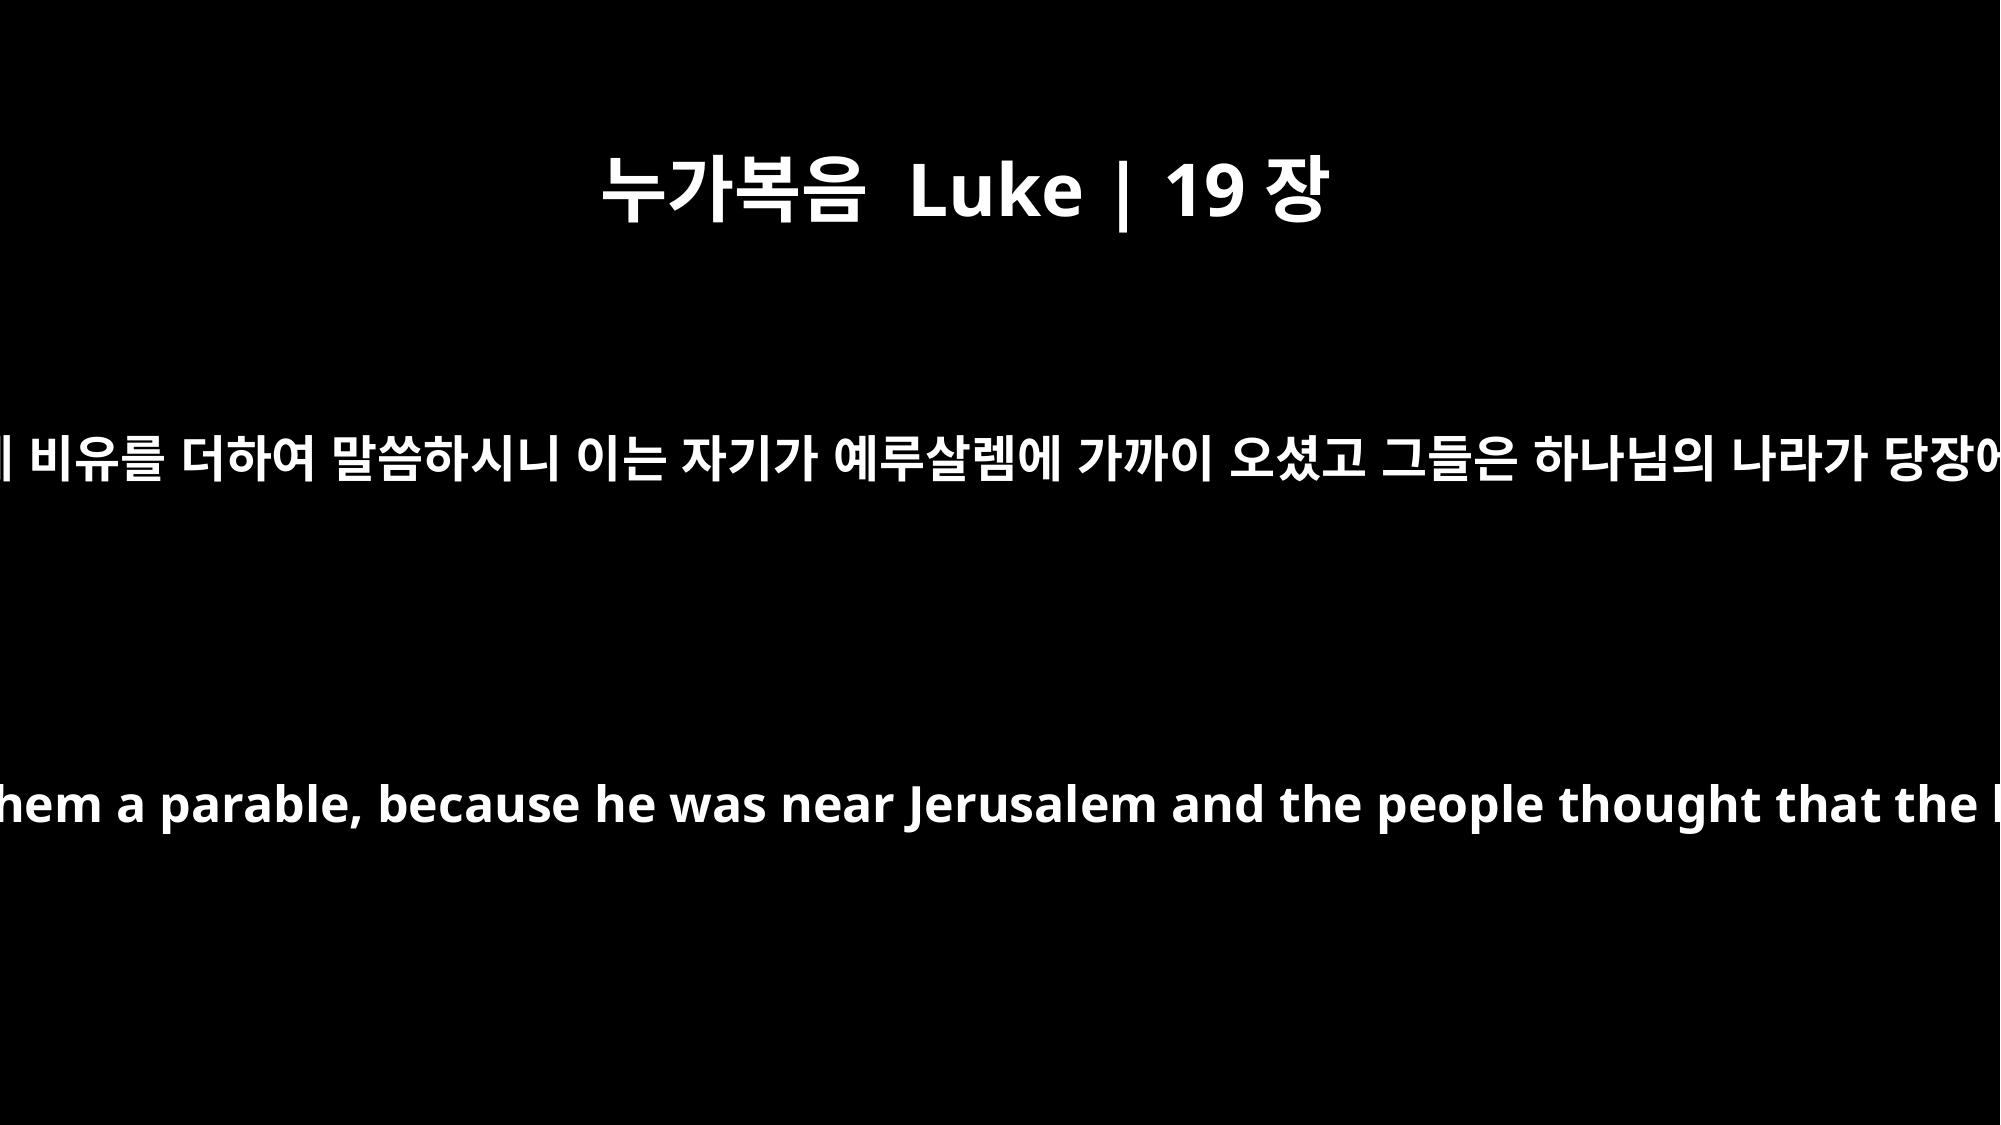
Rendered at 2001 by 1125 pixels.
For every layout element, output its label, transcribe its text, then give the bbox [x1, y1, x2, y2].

text_box 11 그들이 이 말씀을 듣고 있을 때에 비유를 더하여 말씀하시니 이는 자기가 예루살렘에 가까이 오셨고 그들은 하나님의 나라가 당장에 나타날 줄로 생각함이더라 [0, 359, 2000, 495]
text_box While they were listening to this, he went on to tell them a parable, because he was near Jerusalem and the people thought that the kingdom of God was going to appear at once. [0, 764, 2000, 840]
text_box 누가복음 Luke | 19장 [585, 136, 1347, 239]
